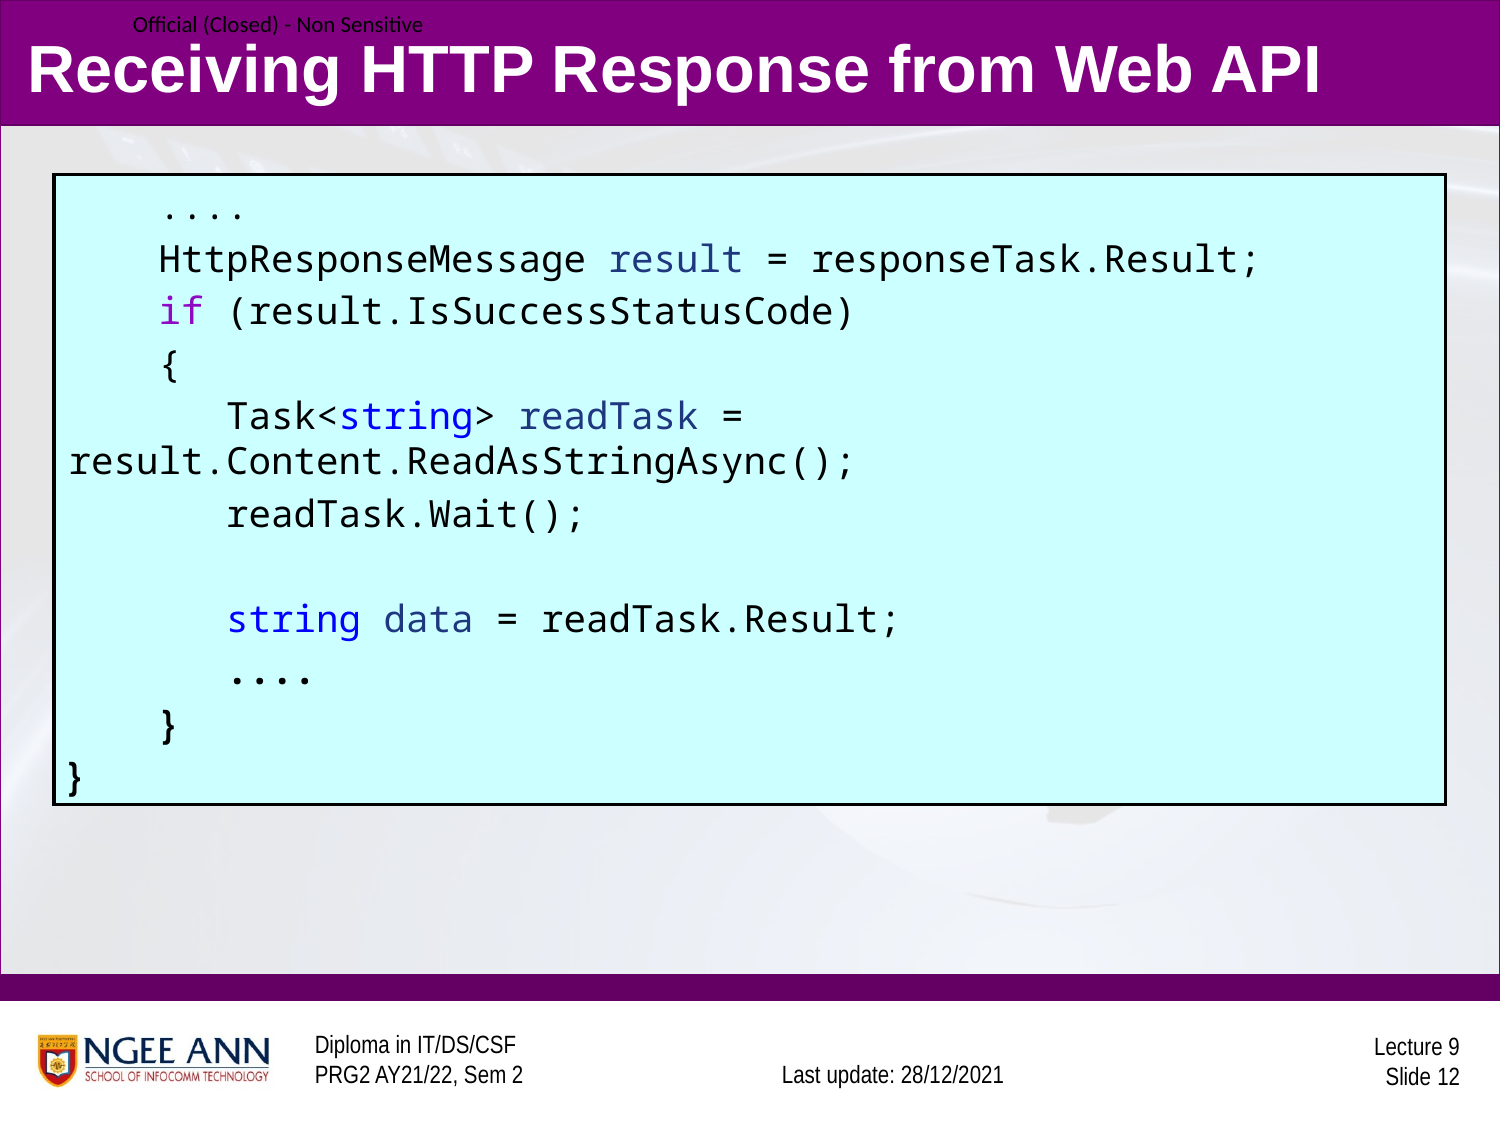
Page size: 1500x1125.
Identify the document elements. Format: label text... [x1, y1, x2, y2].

title Receiving HTTP Response from Web API [12, 19, 1488, 113]
picture [12, 1012, 294, 1109]
text_box .... HttpResponseMessage result = responseTask.Result; if (result.IsSuccessStatusCode) { Task<string> readTask = result.Content.ReadAsStringAsync(); readTask.Wait(); string data = readTask.Result; .... } } [53, 174, 1446, 805]
